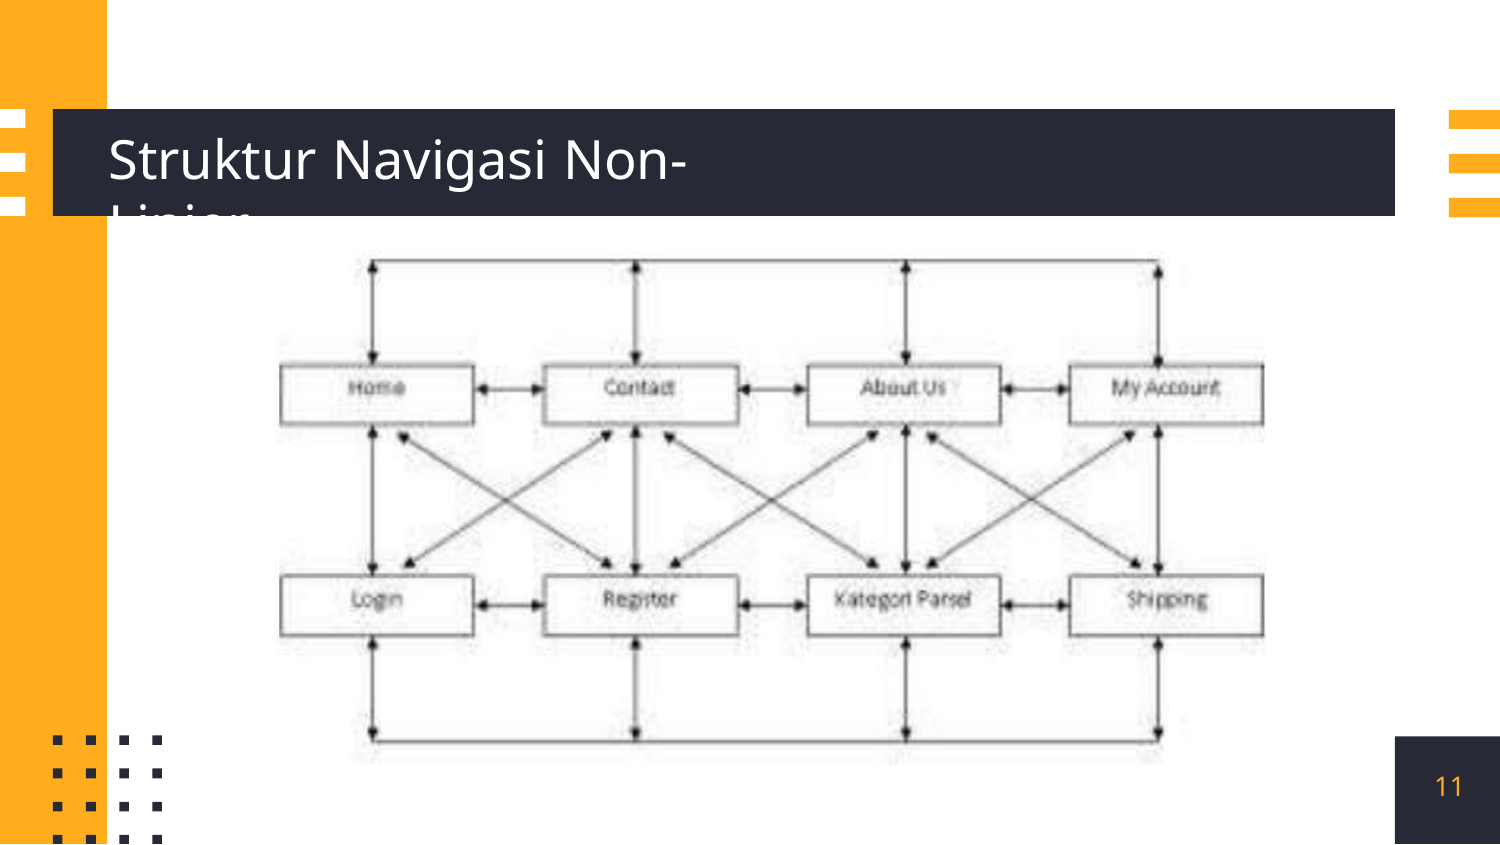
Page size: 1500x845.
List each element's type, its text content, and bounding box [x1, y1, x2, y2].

picture [273, 250, 1266, 766]
title Struktur Navigasi Non-Linier [106, 123, 788, 267]
text_box 11 [1427, 774, 1471, 807]
